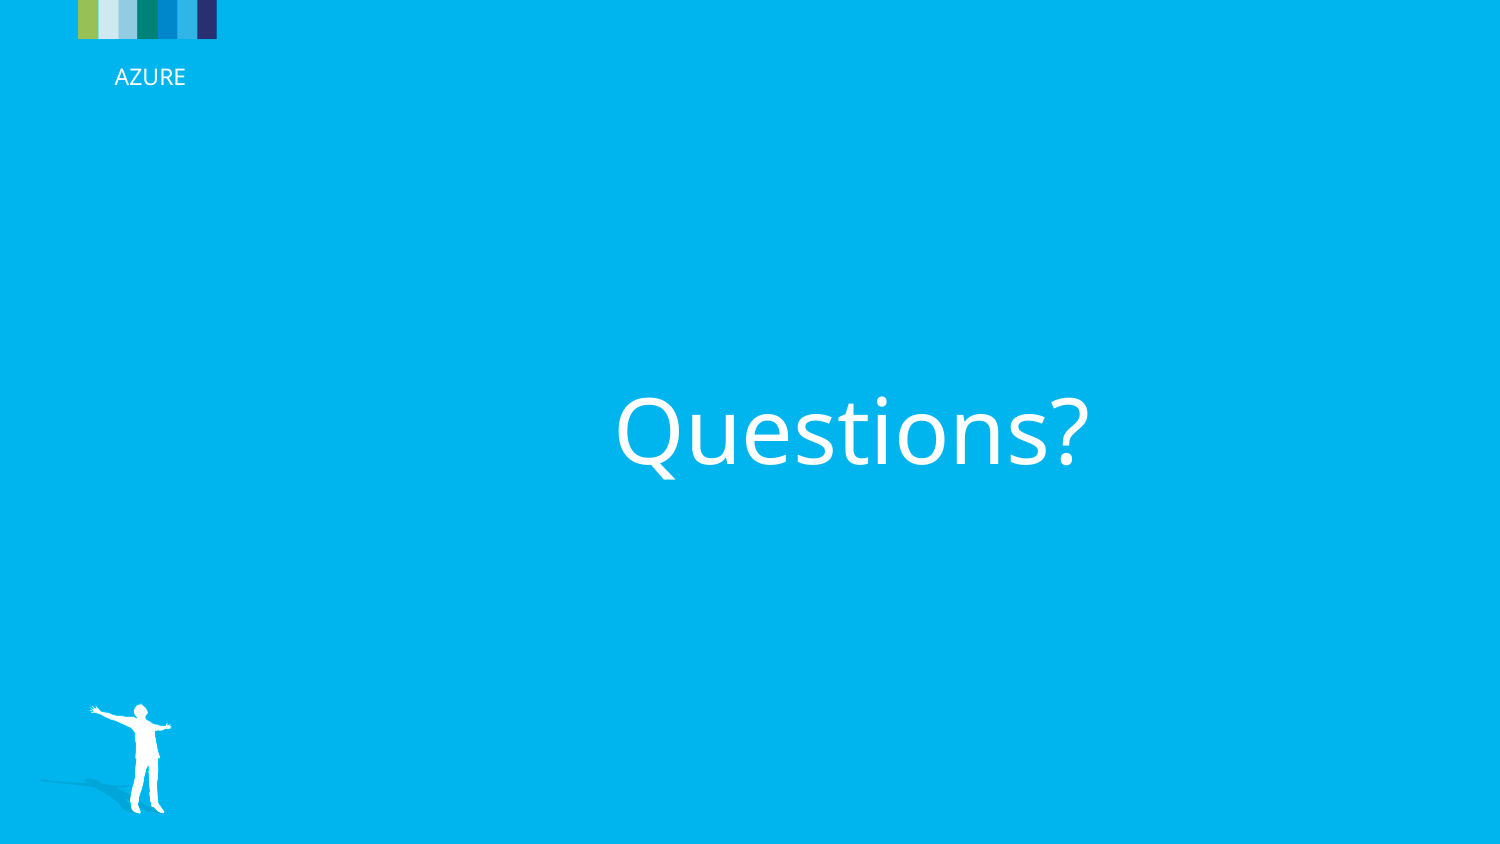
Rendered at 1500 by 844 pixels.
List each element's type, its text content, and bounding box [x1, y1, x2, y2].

picture [179, 0, 216, 38]
picture [79, 0, 157, 38]
picture [91, 705, 170, 813]
title Questions? [277, 43, 1428, 812]
